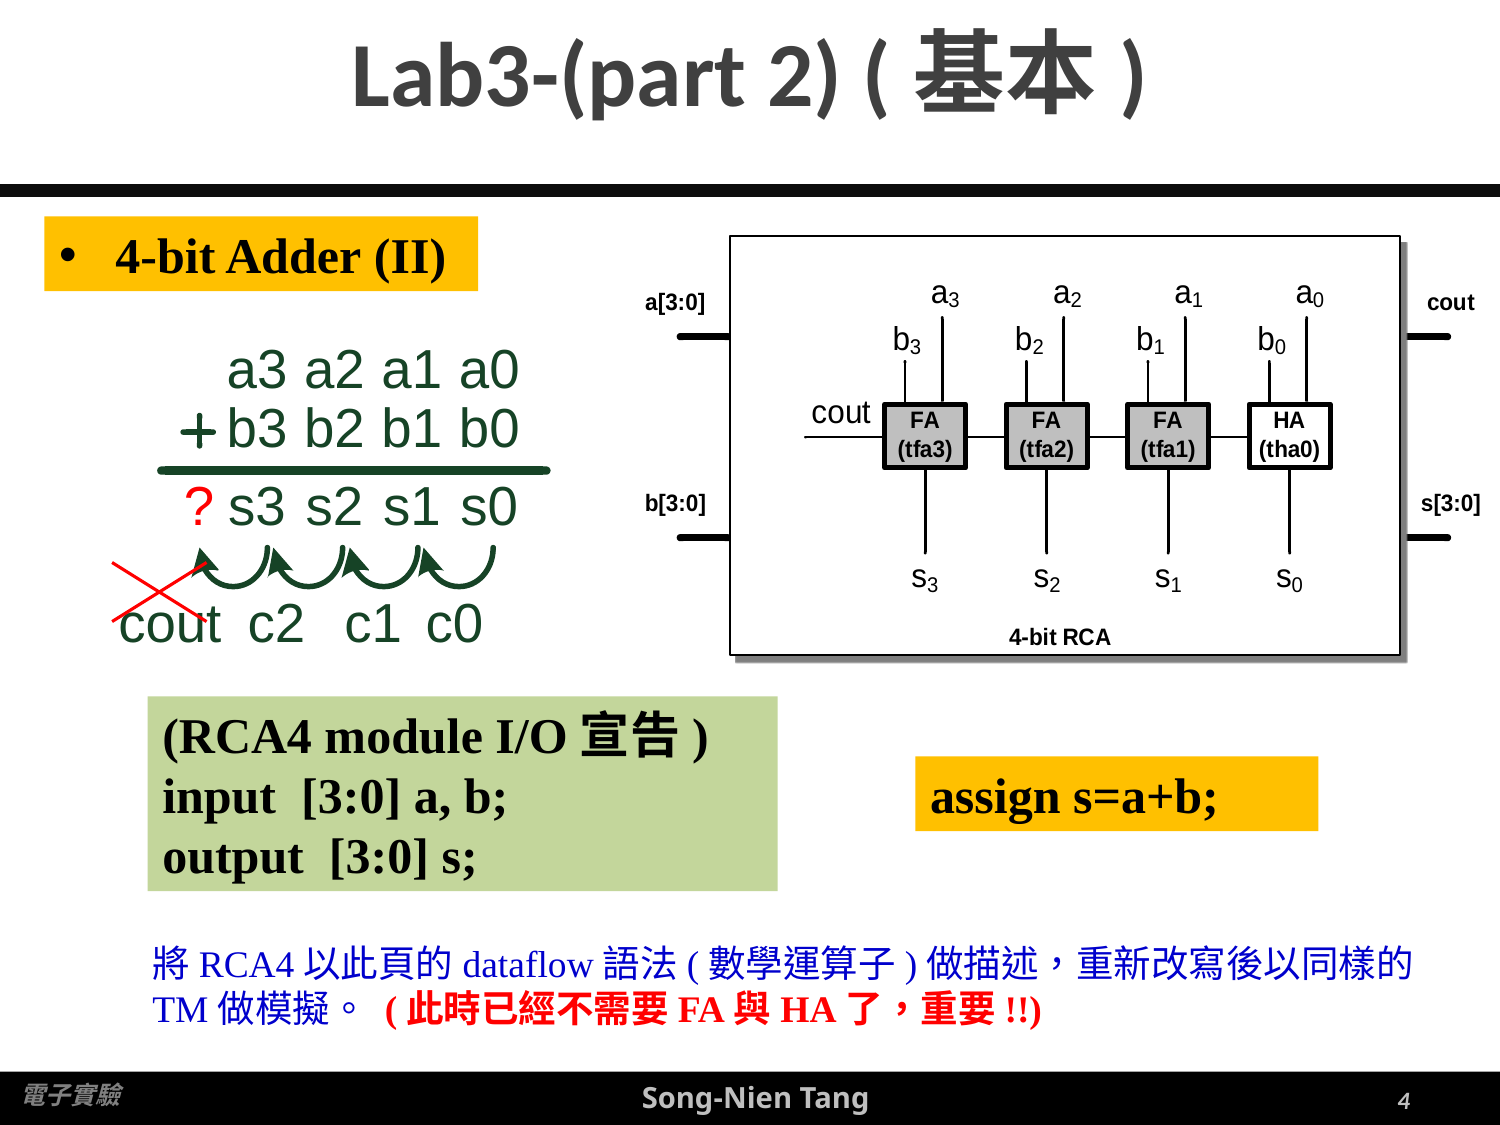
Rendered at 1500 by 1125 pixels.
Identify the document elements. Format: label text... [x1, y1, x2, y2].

text_box 將RCA4以此頁的dataflow語法(數學運算子)做描述，重新改寫後以同樣的TM做模擬。 (此時已經不需要FA與HA了，重要!!) [137, 932, 1447, 1038]
picture [111, 324, 558, 666]
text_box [111, 562, 207, 622]
text_box 4-bit Adder (II) [44, 216, 479, 292]
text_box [619, 231, 1500, 665]
slide_number 4 [1074, 1069, 1425, 1125]
text_box assign s=a+b; [915, 756, 1319, 832]
text_box (RCA4 module I/O宣告) input [3:0] a, b; output [3:0] s; [147, 696, 778, 892]
text_box Lab3-(part 2) (基本) [74, 7, 1425, 195]
